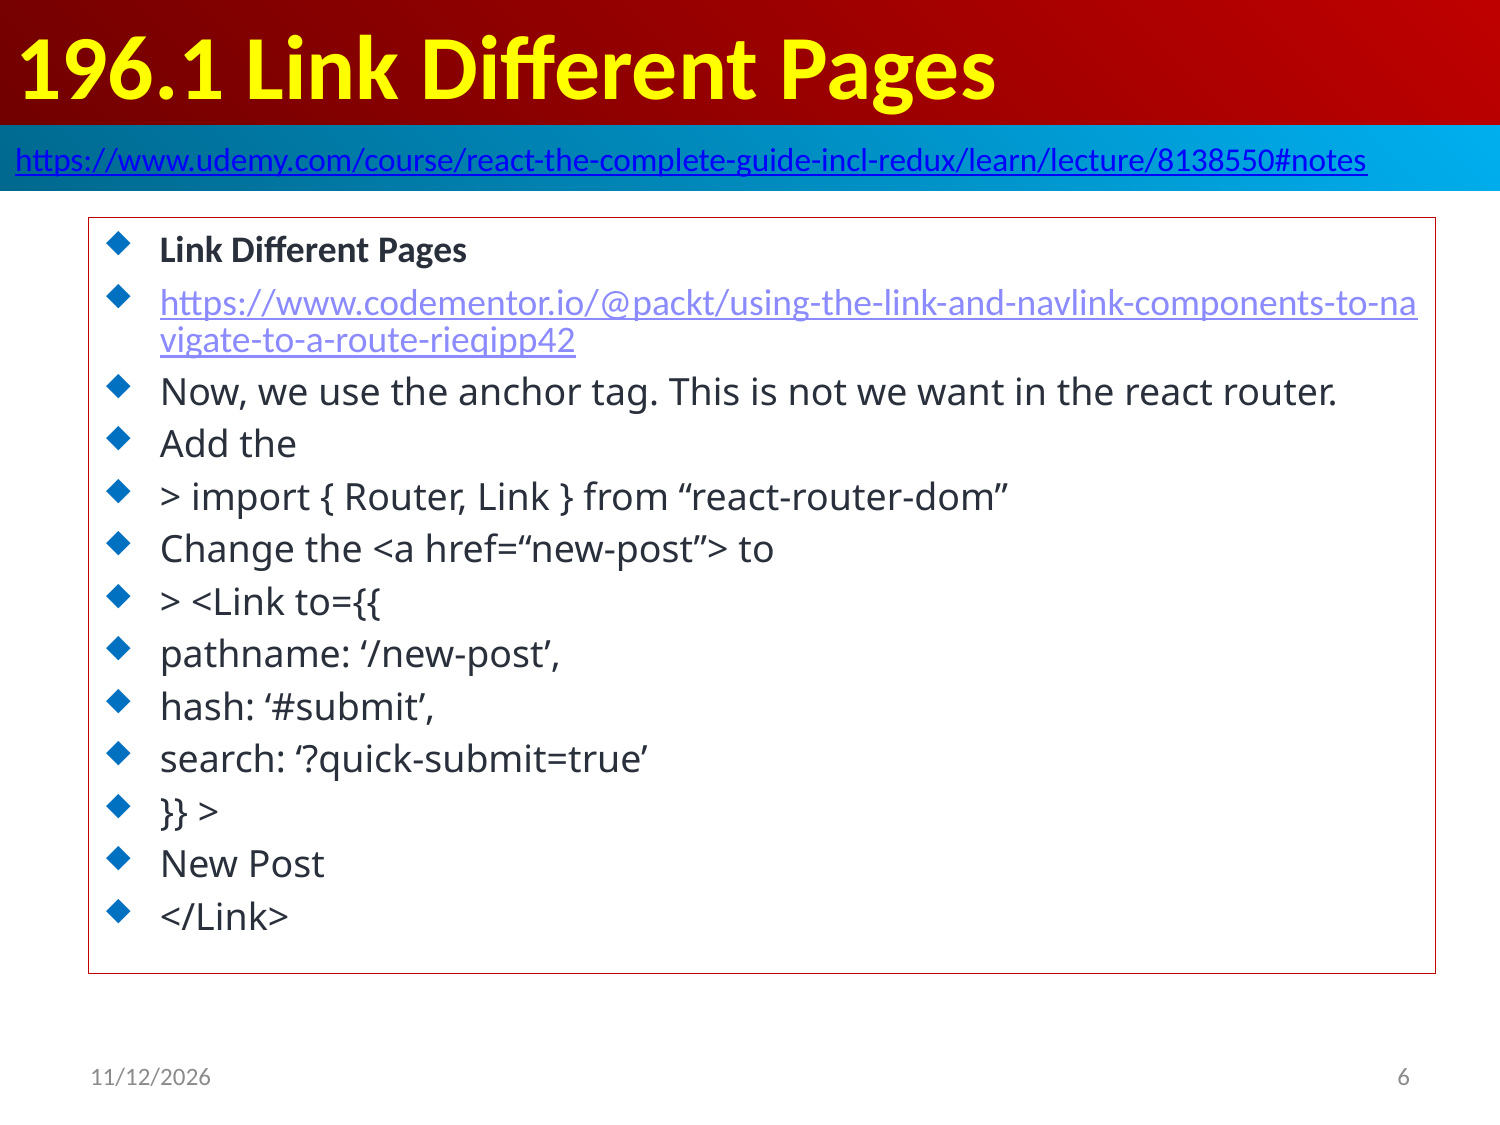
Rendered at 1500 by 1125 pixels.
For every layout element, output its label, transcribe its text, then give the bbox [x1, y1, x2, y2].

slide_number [75, 1042, 425, 1109]
text_box https://www.udemy.com/course/react-the-complete-guide-incl-redux/learn/lecture/8138550#notes [0, 125, 1500, 191]
slide_number 6 [1074, 1042, 1425, 1109]
title 196.1 Link Different Pages [0, 0, 1500, 125]
subtitle Link Different Pages https://www.codementor.io/@packt/using-the-link-and-navlink-components-to-navigate-to-a-route-rieqipp42 Now, we use the anchor tag. This is not we want in the react router. Add the > import { Router, Link } from “react-router-dom” Change the <a href=“new-post”> to > <Link to={{ pathname: ‘/new-post’, hash: ‘#submit’, search: ‘?quick-submit=true’ }} > New Post </Link> [88, 217, 1436, 974]
